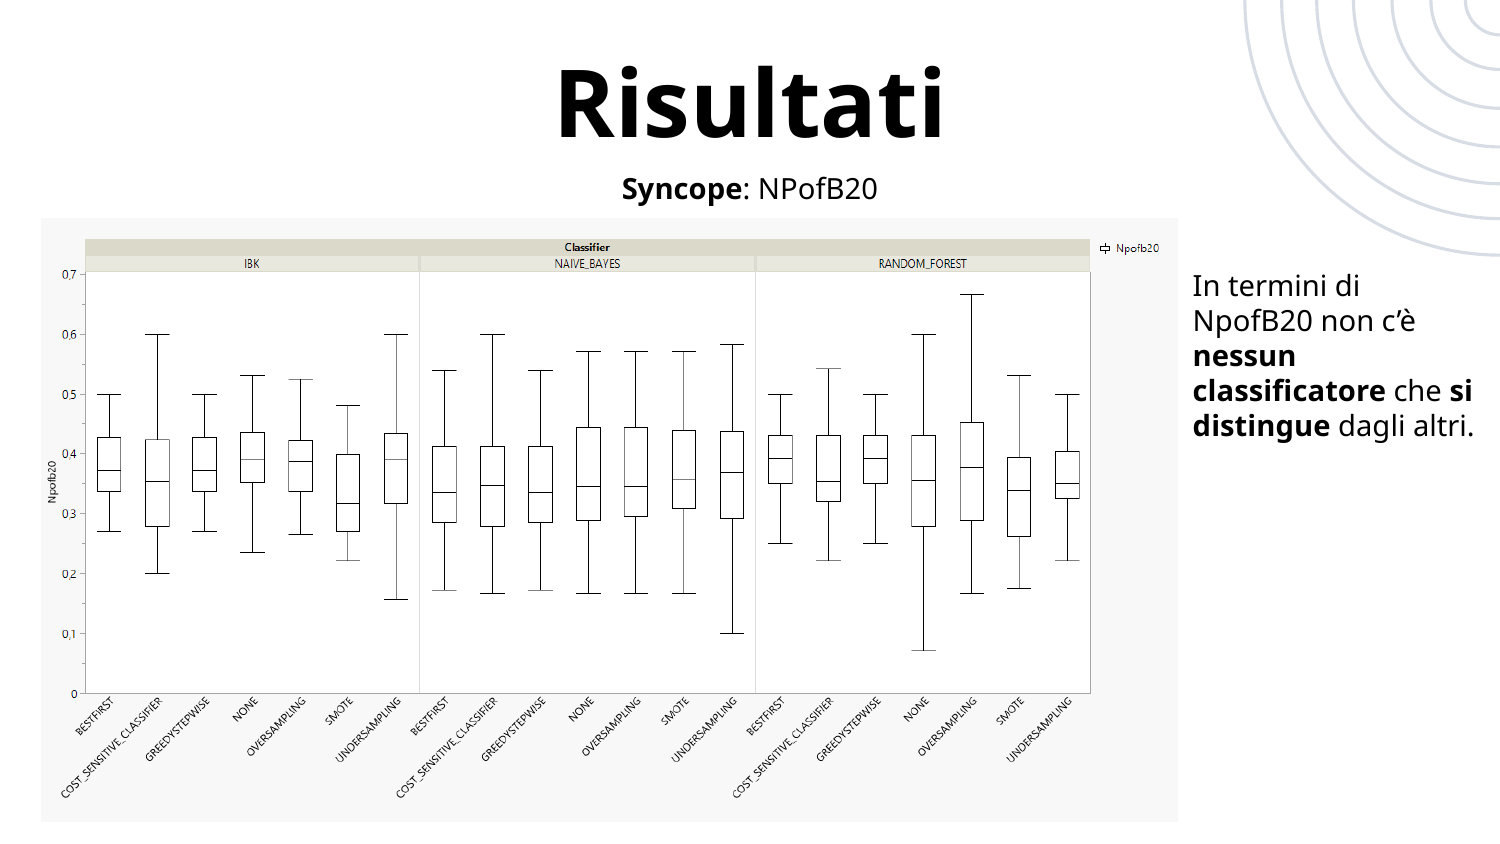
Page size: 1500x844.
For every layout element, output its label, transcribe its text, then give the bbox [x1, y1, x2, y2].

text_box Risultati [118, 28, 1239, 123]
text_box Syncope: NPofB20 [118, 155, 1239, 216]
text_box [1244, 0, 1500, 256]
text_box In termini di NpofB20 non c’è nessun classificatore che si distingue dagli altri. [1184, 259, 1500, 450]
picture [41, 218, 1179, 822]
